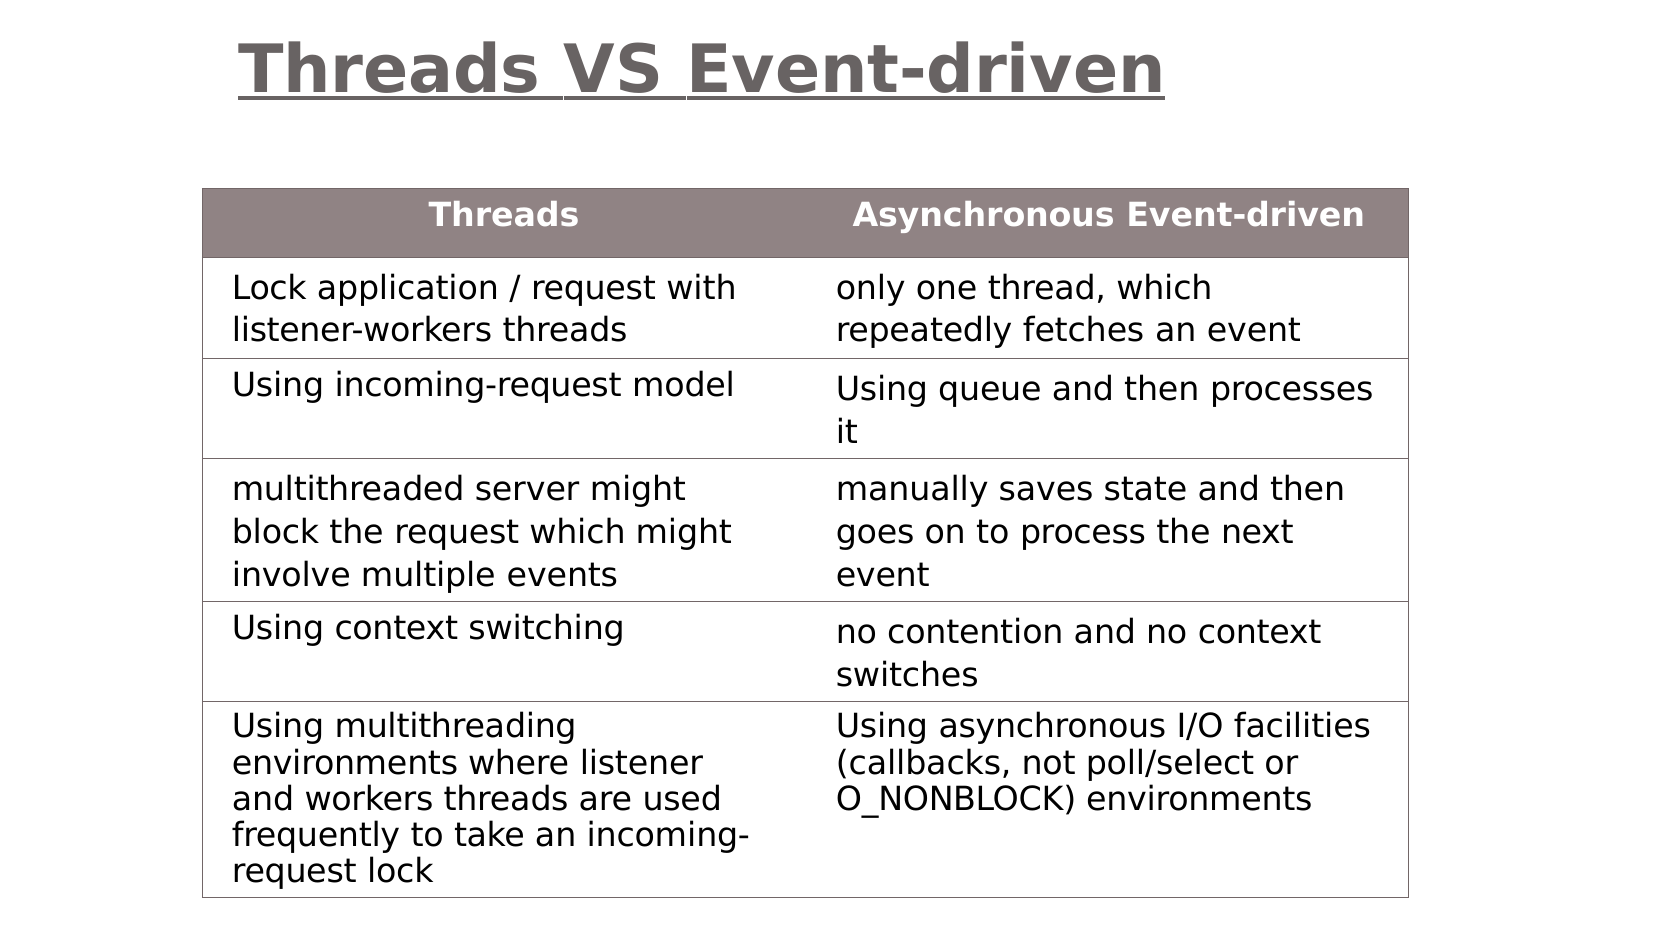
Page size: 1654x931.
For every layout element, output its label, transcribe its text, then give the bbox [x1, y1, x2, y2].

table_cell no contention and no context switches [795, 602, 1408, 701]
table_header Asynchronous Event-driven [795, 189, 1408, 257]
table_cell Using queue and then processes it [795, 359, 1408, 458]
table_cell Using multithreading environments where listener and workers threads are used frequently to take an incoming- request lock [203, 702, 795, 897]
table_cell only one thread, which repeatedly fetches an event [795, 258, 1408, 358]
table_cell Using asynchronous I/O facilities (callbacks, not poll/select or O_NONBLOCK) environments [795, 702, 1408, 897]
table_cell multithreaded server might block the request which might involve multiple events [203, 459, 795, 601]
table_header Threads [203, 189, 795, 257]
text_box Threads VS Event-driven [236, 23, 1401, 188]
table_cell Using context switching [203, 602, 795, 701]
table_cell manually saves state and then goes on to process the next event [795, 459, 1408, 601]
table_cell Lock application / request with listener-workers threads [203, 258, 795, 358]
table_cell Using incoming-request model [203, 359, 795, 458]
